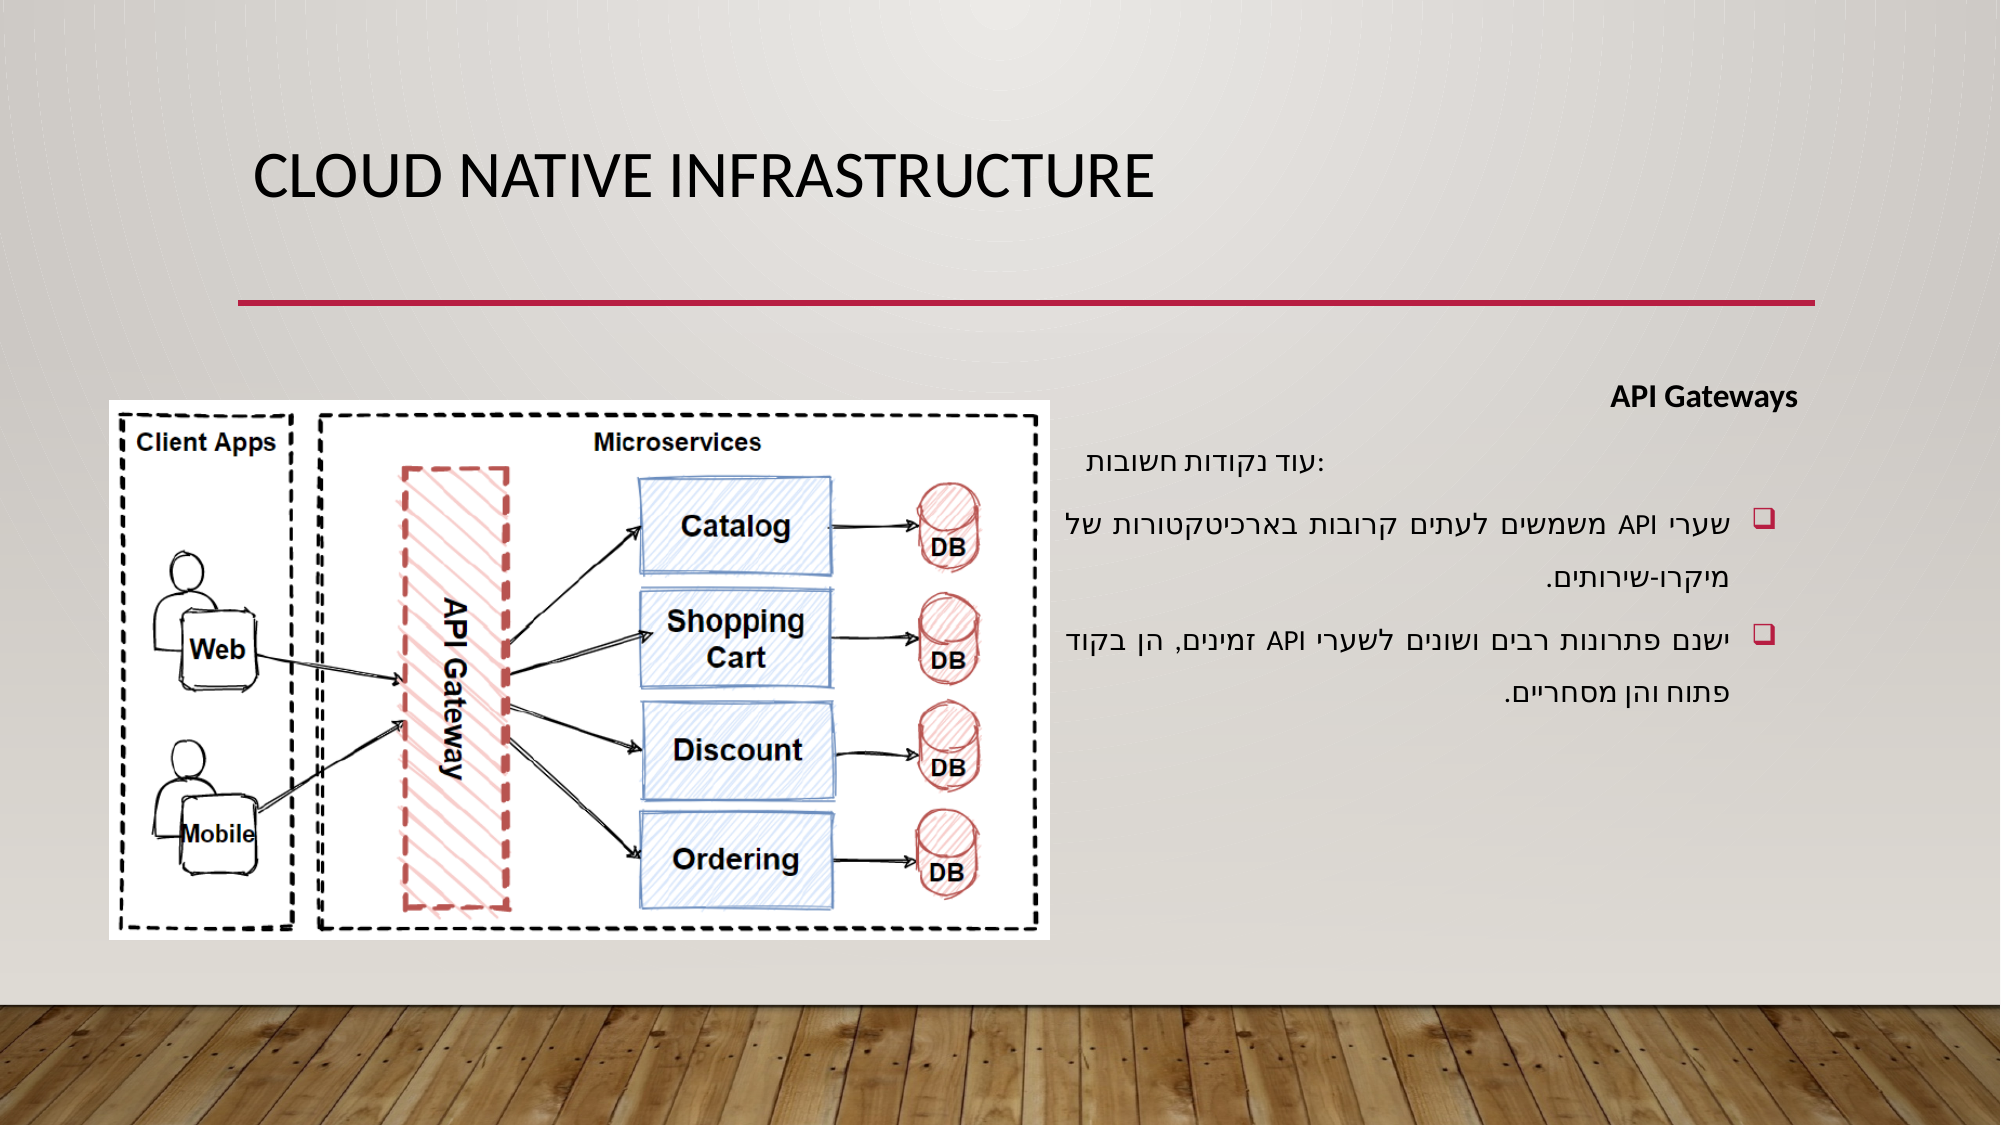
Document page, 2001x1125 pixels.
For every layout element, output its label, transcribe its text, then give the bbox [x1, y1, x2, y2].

list API Gateways עוד נקודות חשובות: שערי API משמשים לעתים קרובות בארכיטקטורות של מיקרו-שירותים. ישנם פתרונות רבים ושונים לשערי API זמינים, הן בקוד פתוח והן מסחריים. [1050, 347, 1814, 993]
picture [109, 400, 1051, 940]
title Cloud Native Infrastructure [238, 131, 1814, 305]
picture [0, 1005, 2000, 1125]
